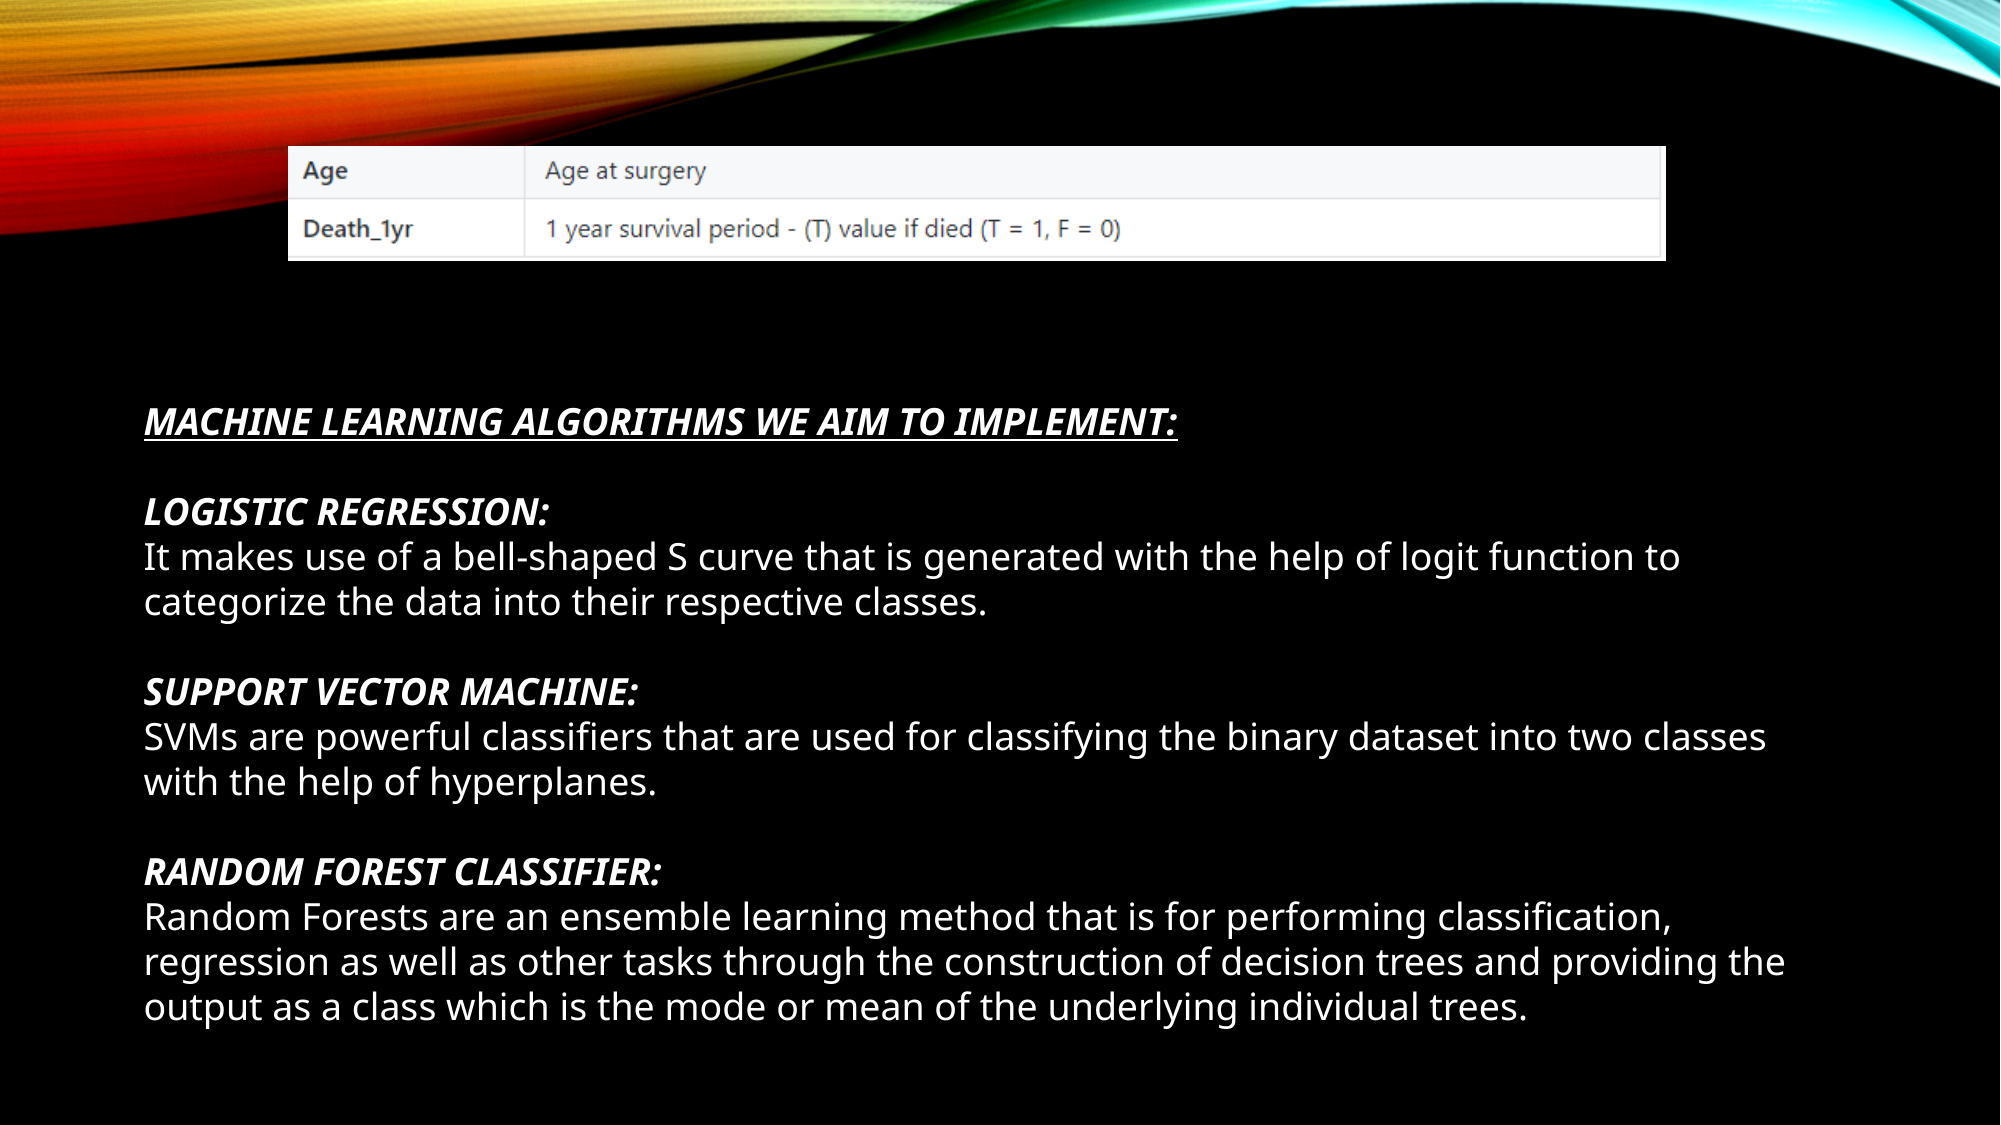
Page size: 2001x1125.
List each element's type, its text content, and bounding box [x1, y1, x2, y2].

picture [0, 0, 2000, 261]
text_box MACHINE LEARNING ALGORITHMS WE AIM TO IMPLEMENT: LOGISTIC REGRESSION: It makes use of a bell-shaped S curve that is generated with the help of logit function to categorize the data into their respective classes. SUPPORT VECTOR MACHINE: SVMs are powerful classifiers that are used for classifying the binary dataset into two classes with the help of hyperplanes. RANDOM FOREST CLASSIFIER: Random Forests are an ensemble learning method that is for performing classification, regression as well as other tasks through the construction of decision trees and providing the output as a class which is the mode or mean of the underlying individual trees. [128, 390, 1845, 1081]
